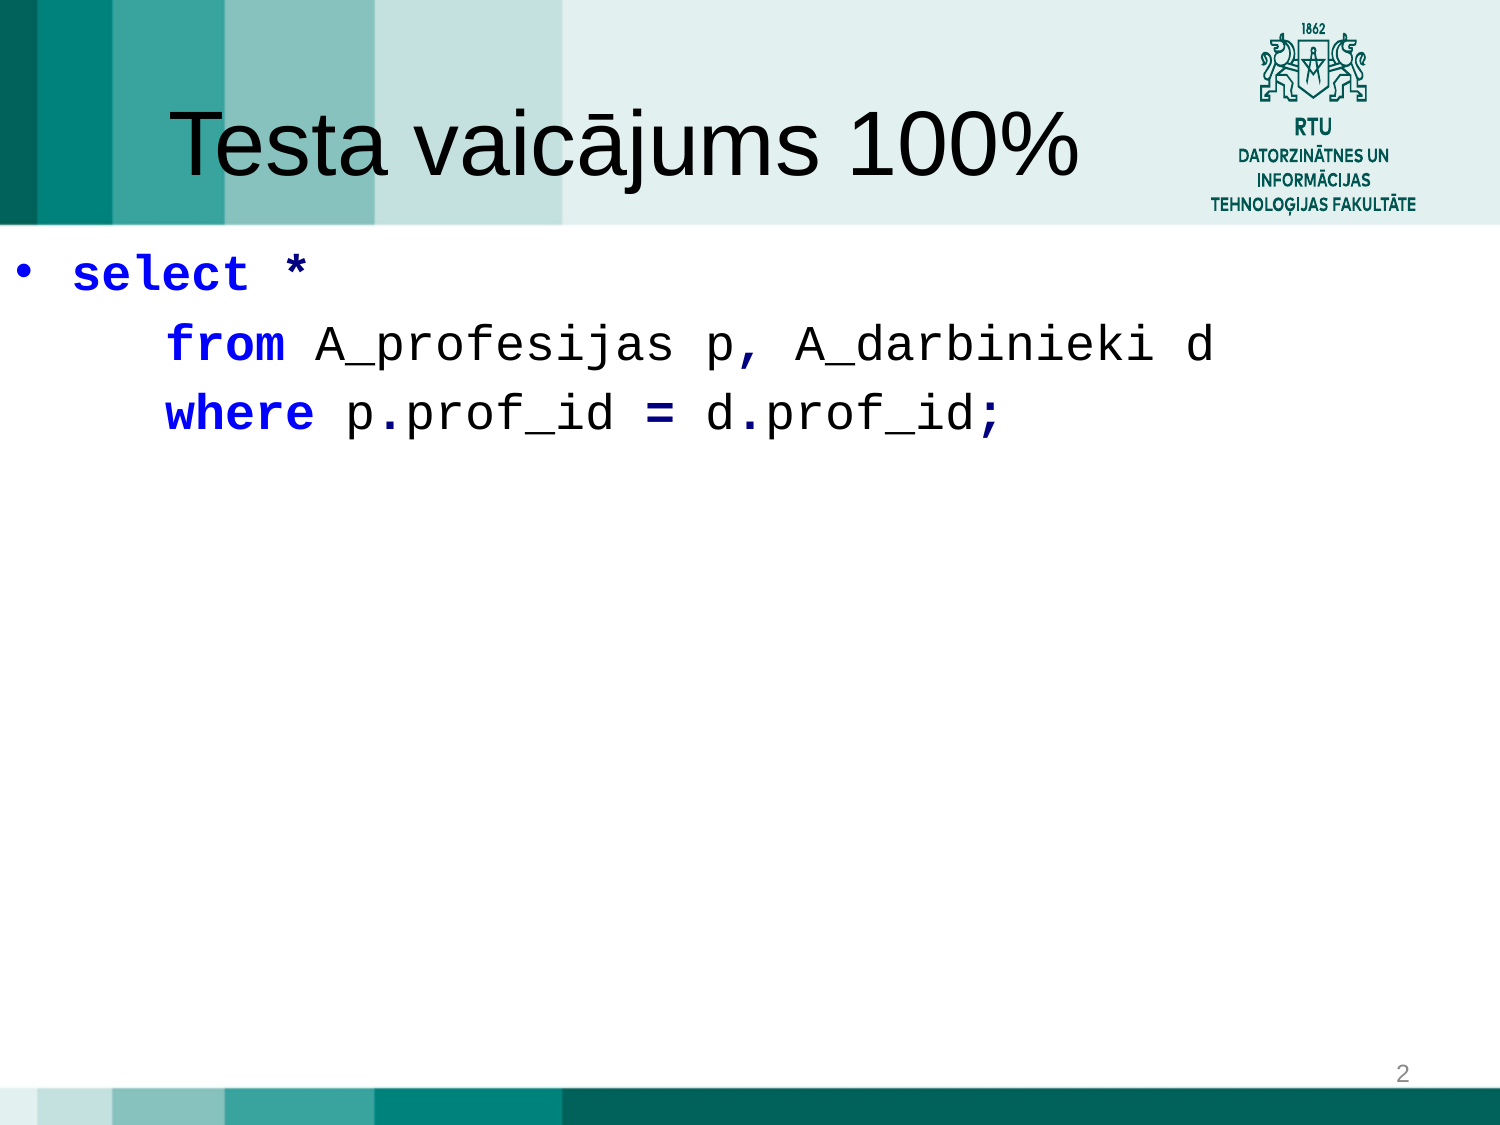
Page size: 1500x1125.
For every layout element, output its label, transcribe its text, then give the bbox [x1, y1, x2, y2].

picture [0, 0, 1500, 232]
list select * from A_profesijas p, A_darbinieki d where p.prof_id = d.prof_id; [0, 232, 1500, 1081]
picture [0, 1081, 1500, 1125]
slide_number 2 [1074, 1042, 1425, 1103]
title Testa vaicājums 100% [40, 44, 1212, 232]
